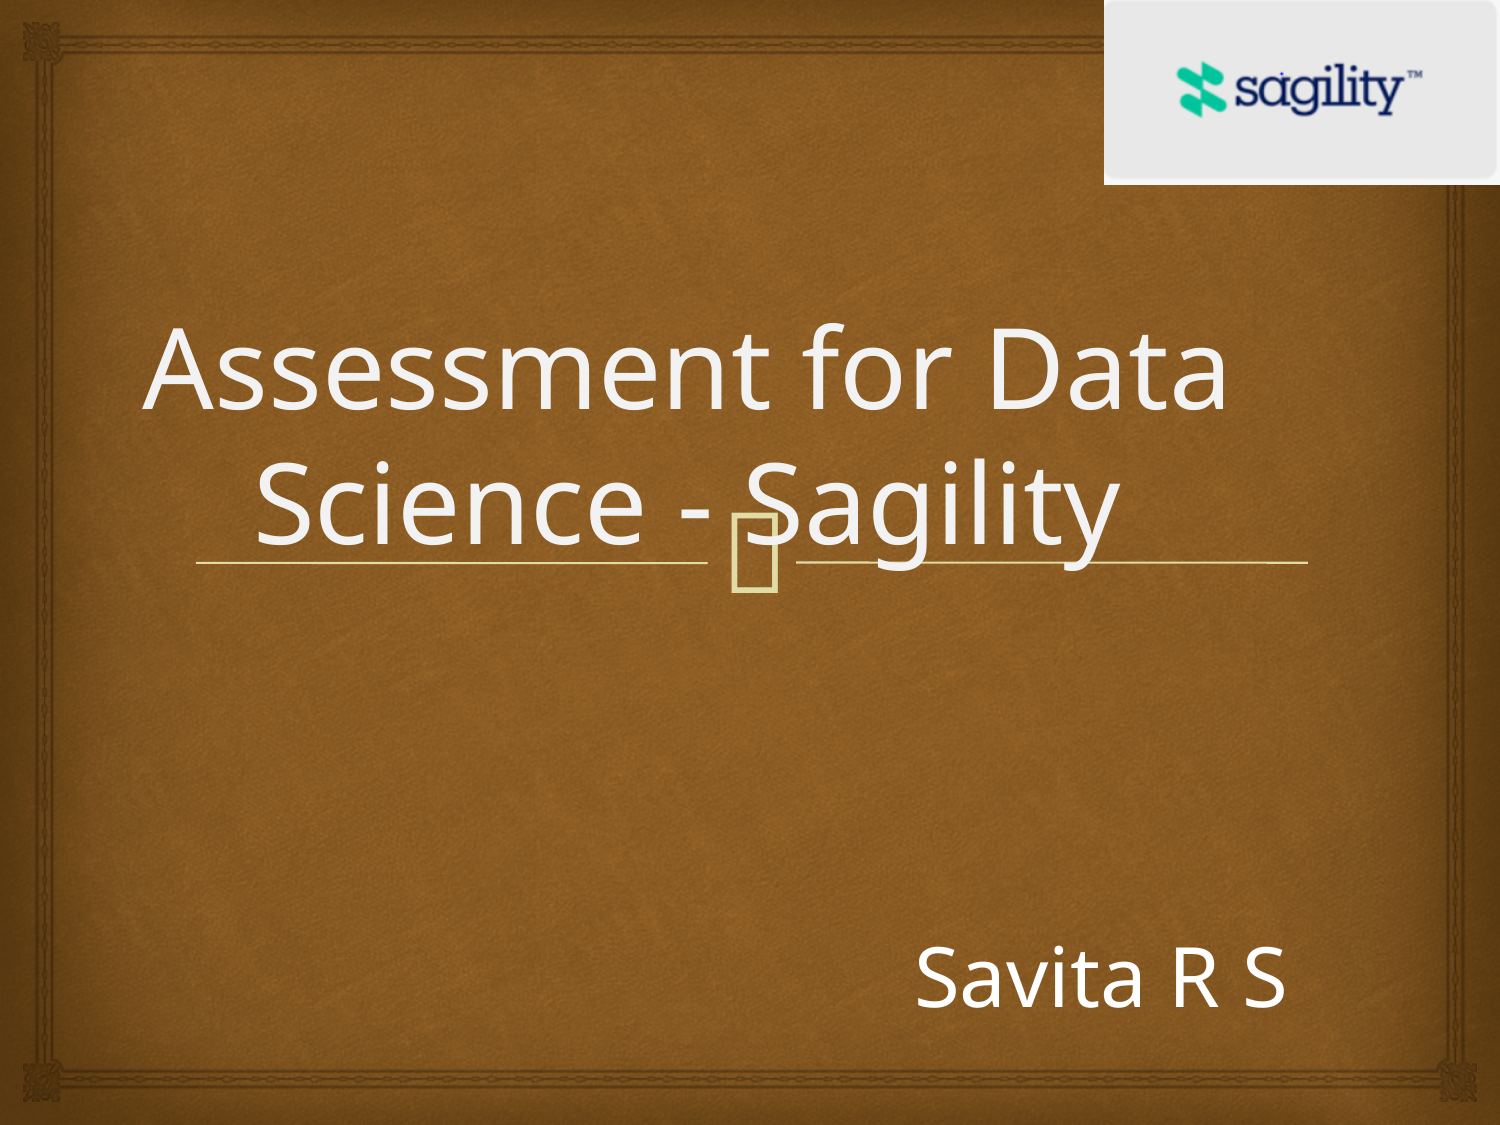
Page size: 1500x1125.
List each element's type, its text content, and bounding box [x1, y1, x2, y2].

subtitle Savita R S [720, 916, 1483, 1094]
picture [737, 575, 772, 587]
title Assessment for Data Science - Sagility [0, 172, 1376, 575]
picture [0, 0, 1500, 1125]
